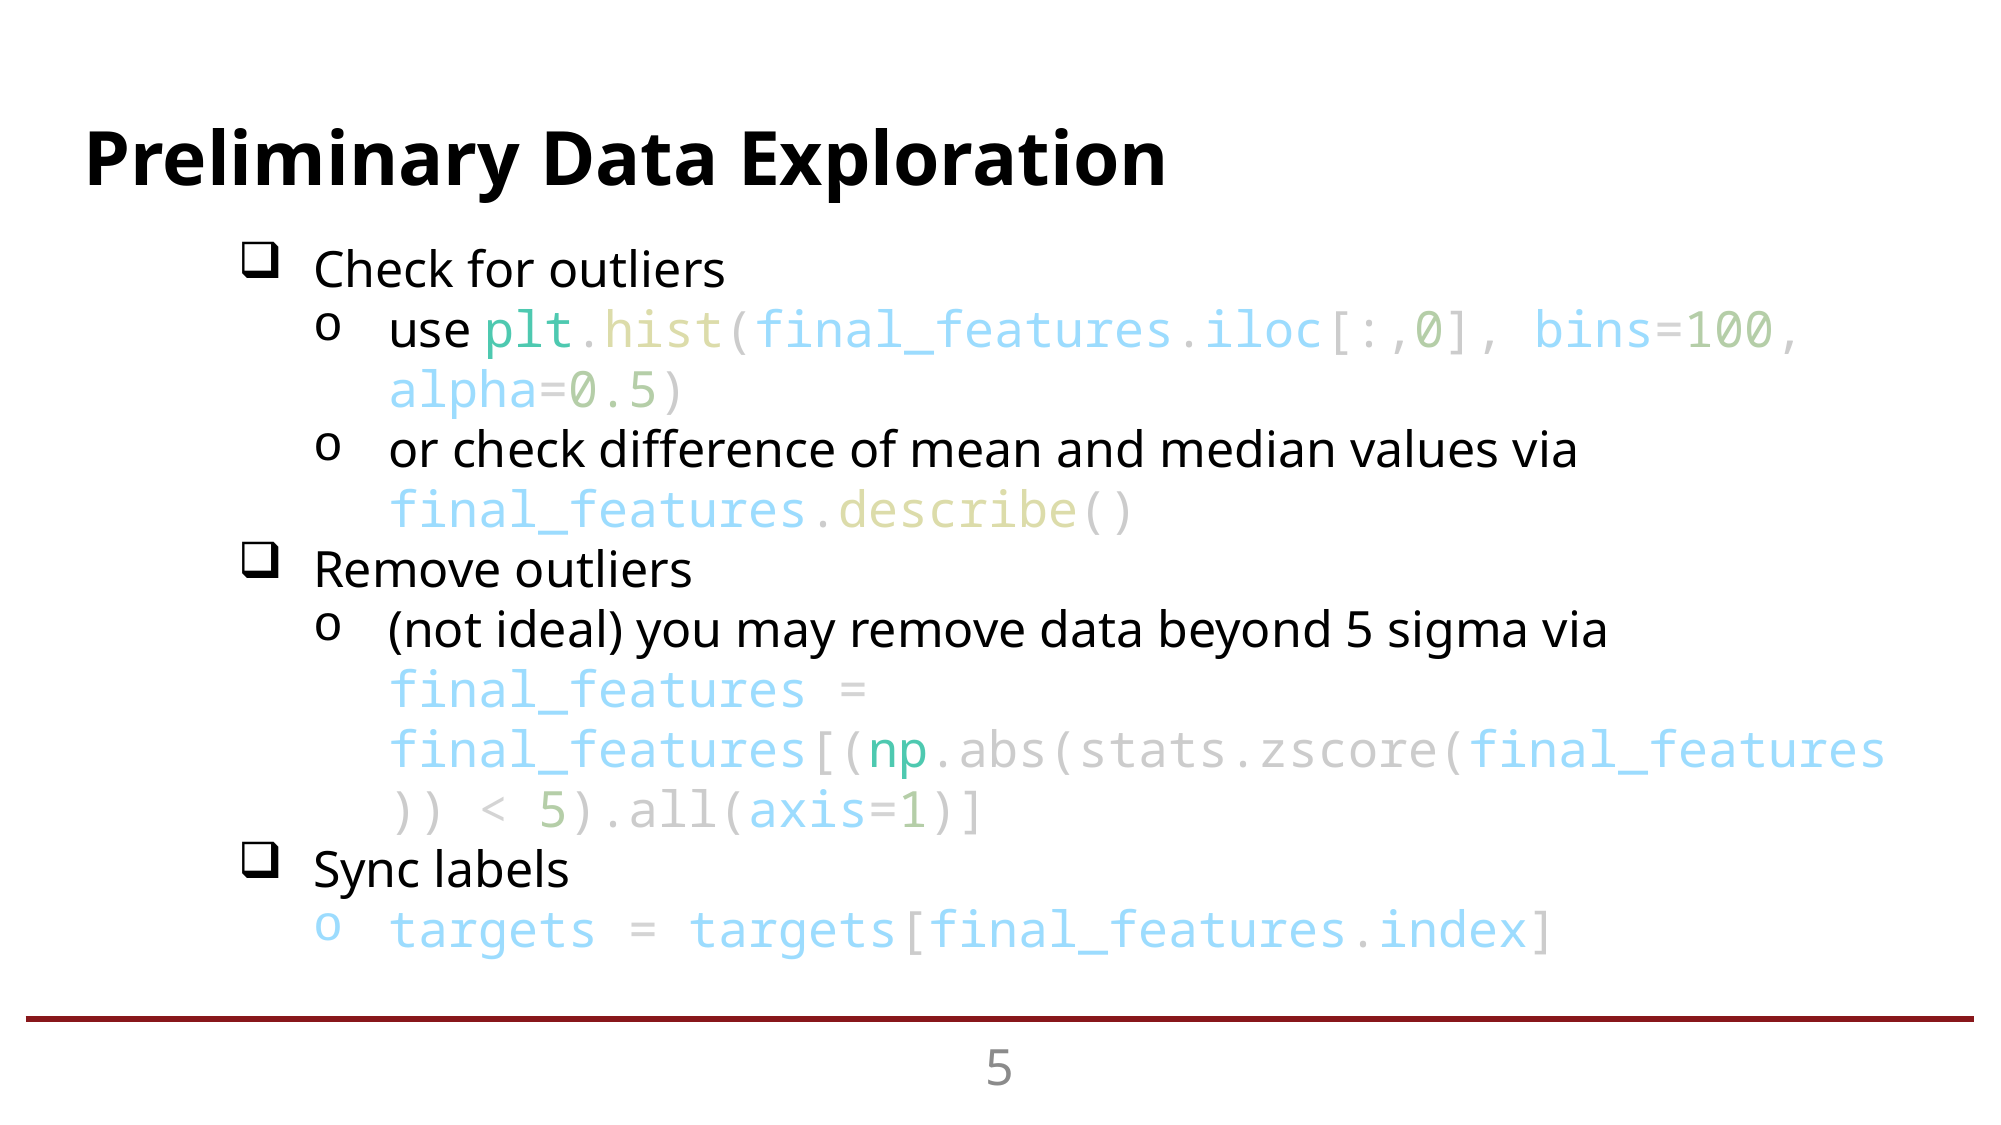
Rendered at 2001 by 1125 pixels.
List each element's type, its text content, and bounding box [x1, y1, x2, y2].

text_box Preliminary Data Exploration [68, 103, 1185, 209]
text_box Check for outliers use plt.hist(final_features.iloc[:,0], bins=100, alpha=0.5) or check difference of mean and median values via final_features.describe() Remove outliers (not ideal) you may remove data beyond 5 sigma via final_features = final_features[(np.abs(stats.zscore(final_features)) < 5).all(axis=1)] Sync labels targets = targets[final_features.index] [223, 229, 1909, 965]
slide_number 5 [945, 1039, 1055, 1100]
